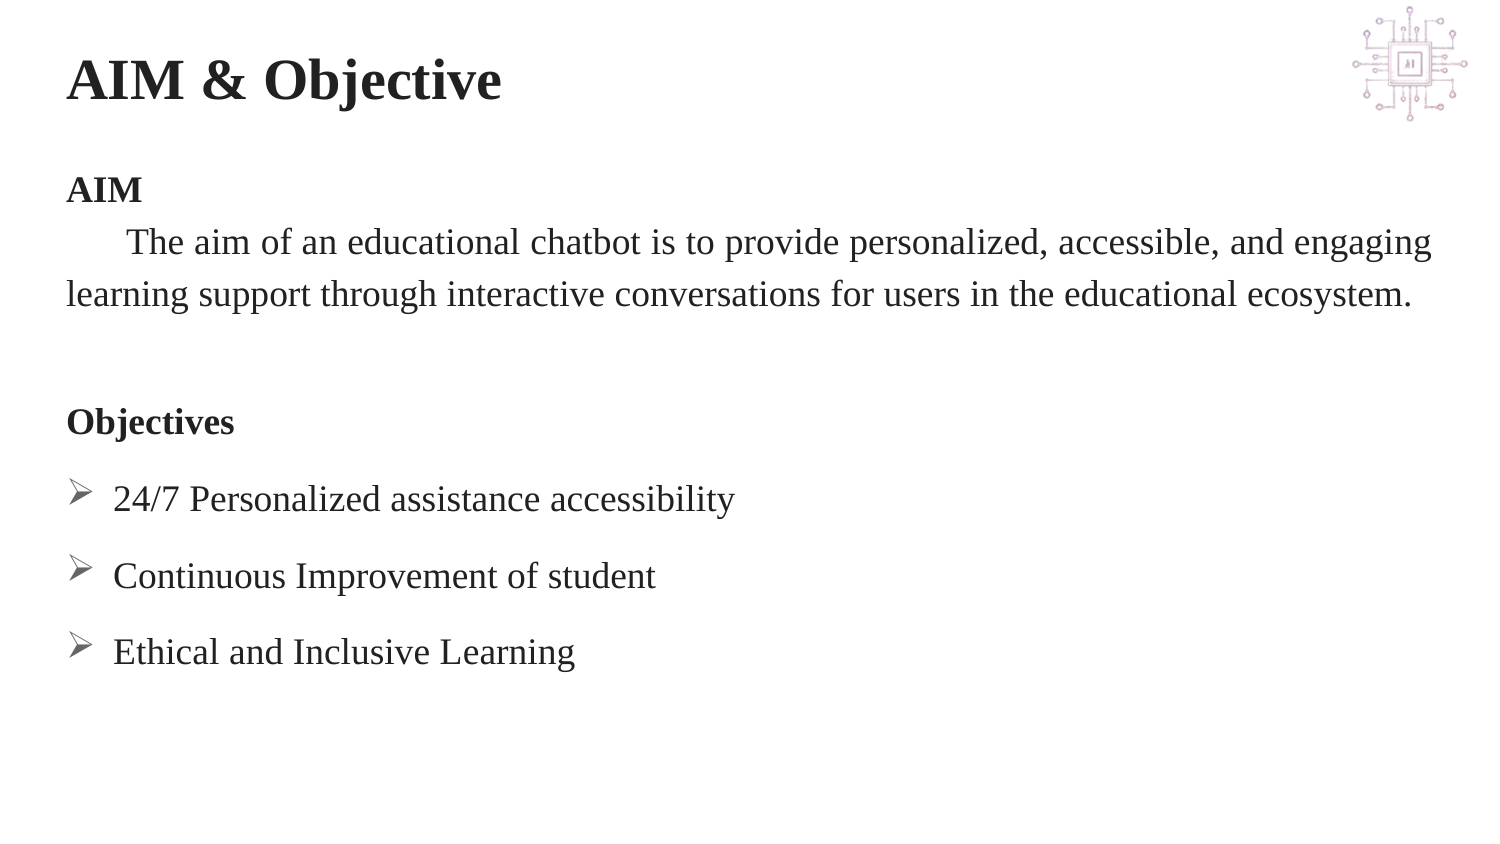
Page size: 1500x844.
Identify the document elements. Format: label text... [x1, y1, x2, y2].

list AIM The aim of an educational chatbot is to provide personalized, accessible, and engaging learning support through interactive conversations for users in the educational ecosystem. Objectives 24/7 Personalized assistance accessibility Continuous Improvement of student Ethical and Inclusive Learning [51, 143, 1449, 820]
picture [1239, 0, 1500, 159]
title AIM & Objective [51, 26, 1234, 143]
